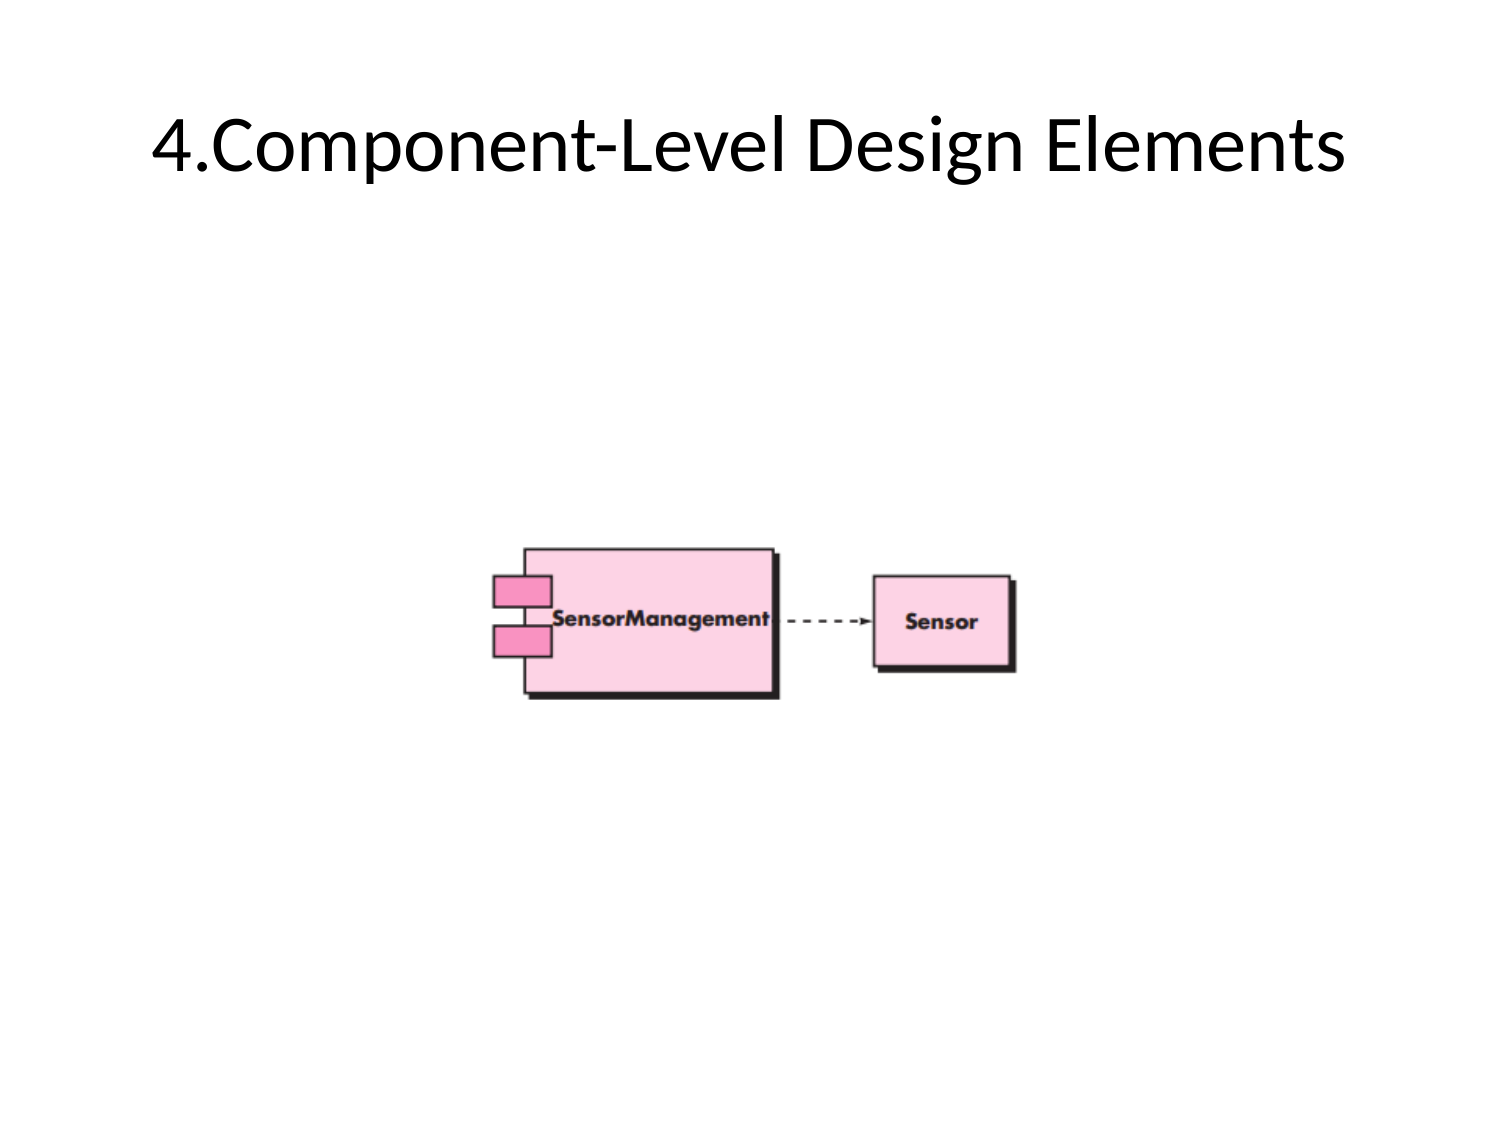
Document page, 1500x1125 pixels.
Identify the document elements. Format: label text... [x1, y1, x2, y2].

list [438, 534, 1062, 733]
title 4.Component-Level Design Elements [75, 45, 1425, 233]
